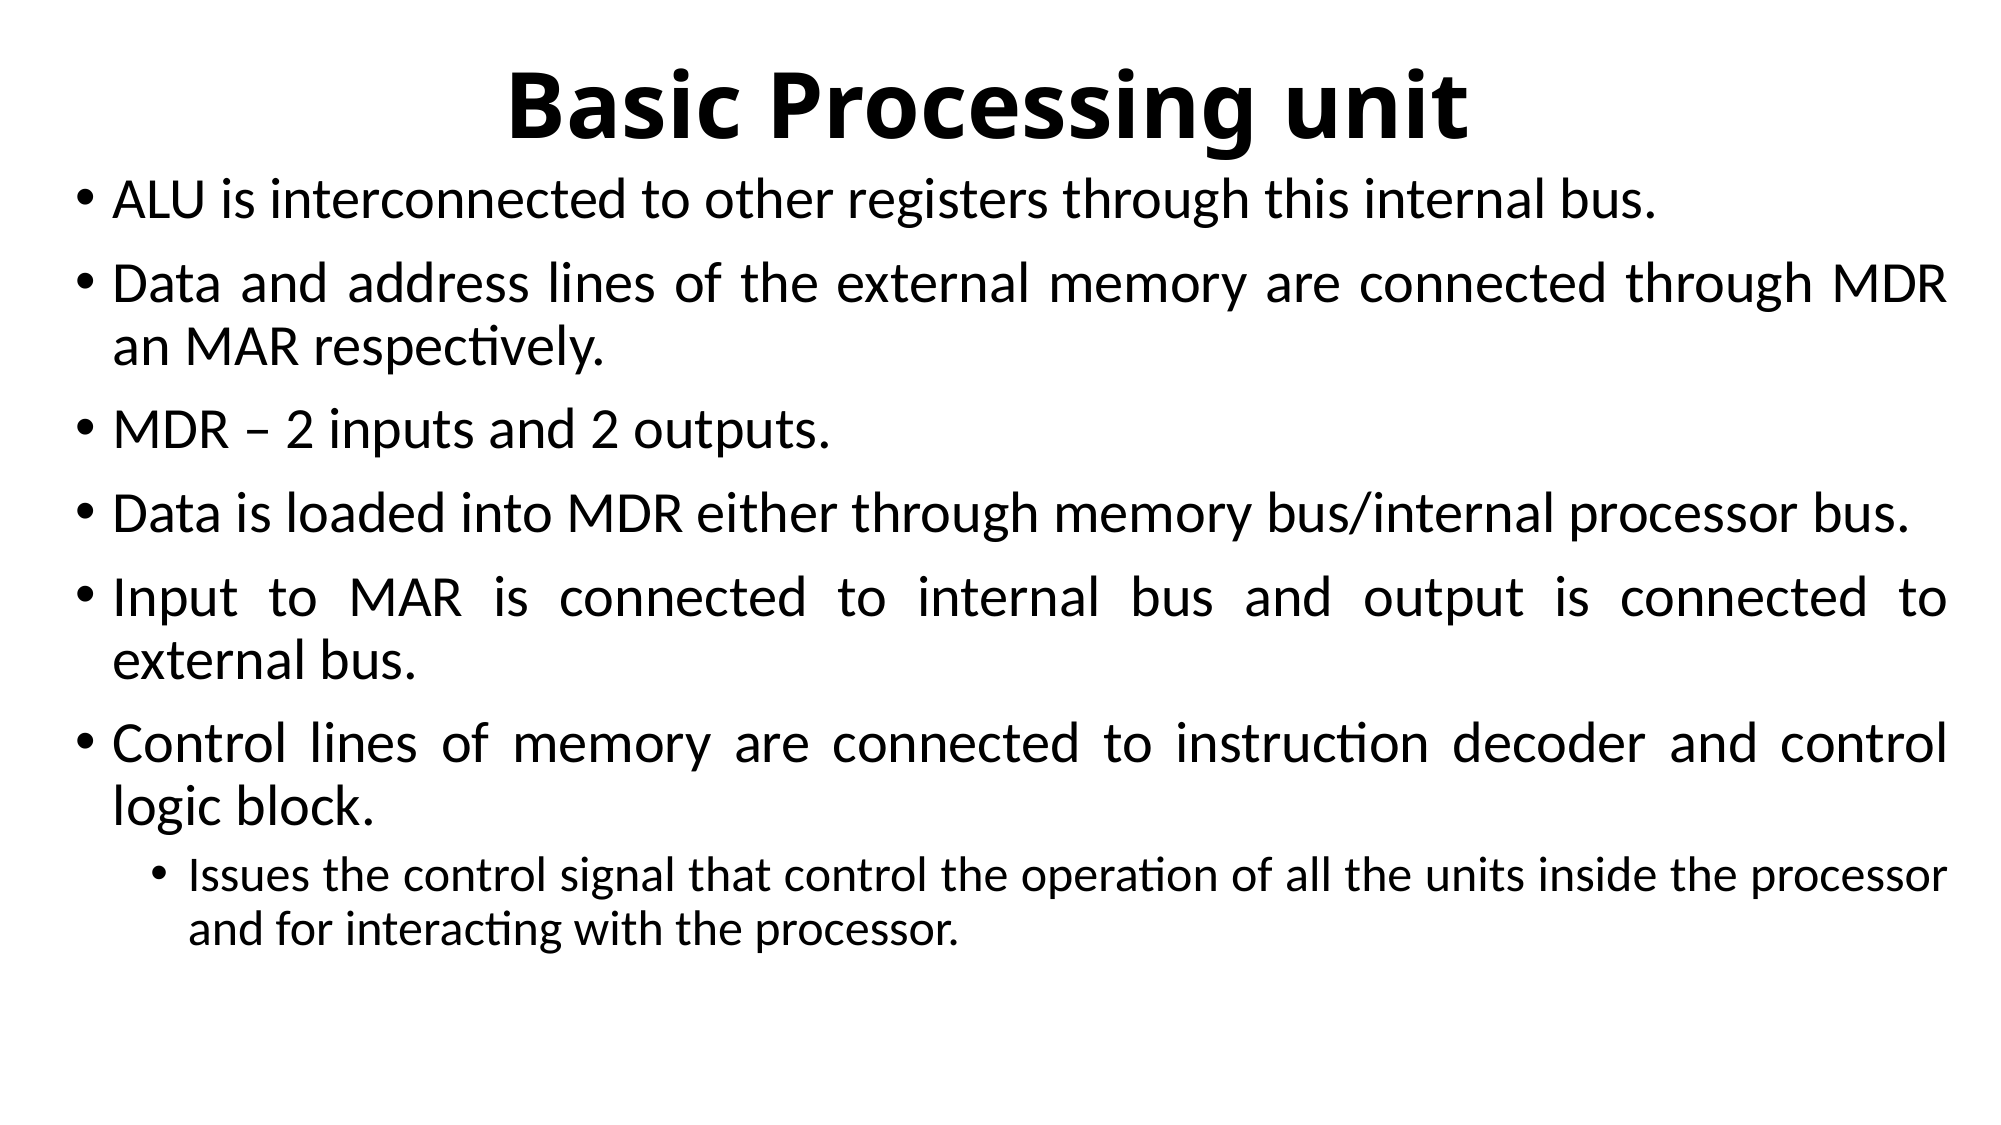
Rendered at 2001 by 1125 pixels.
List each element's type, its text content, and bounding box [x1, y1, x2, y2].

list ALU is interconnected to other registers through this internal bus. Data and address lines of the external memory are connected through MDR an MAR respectively. MDR – 2 inputs and 2 outputs. Data is loaded into MDR either through memory bus/internal processor bus. Input to MAR is connected to internal bus and output is connected to external bus. Control lines of memory are connected to instruction decoder and control logic block. Issues the control signal that control the operation of all the units inside the processor and for interacting with the processor. [60, 160, 1965, 1098]
title Basic Processing unit [137, 0, 1863, 160]
